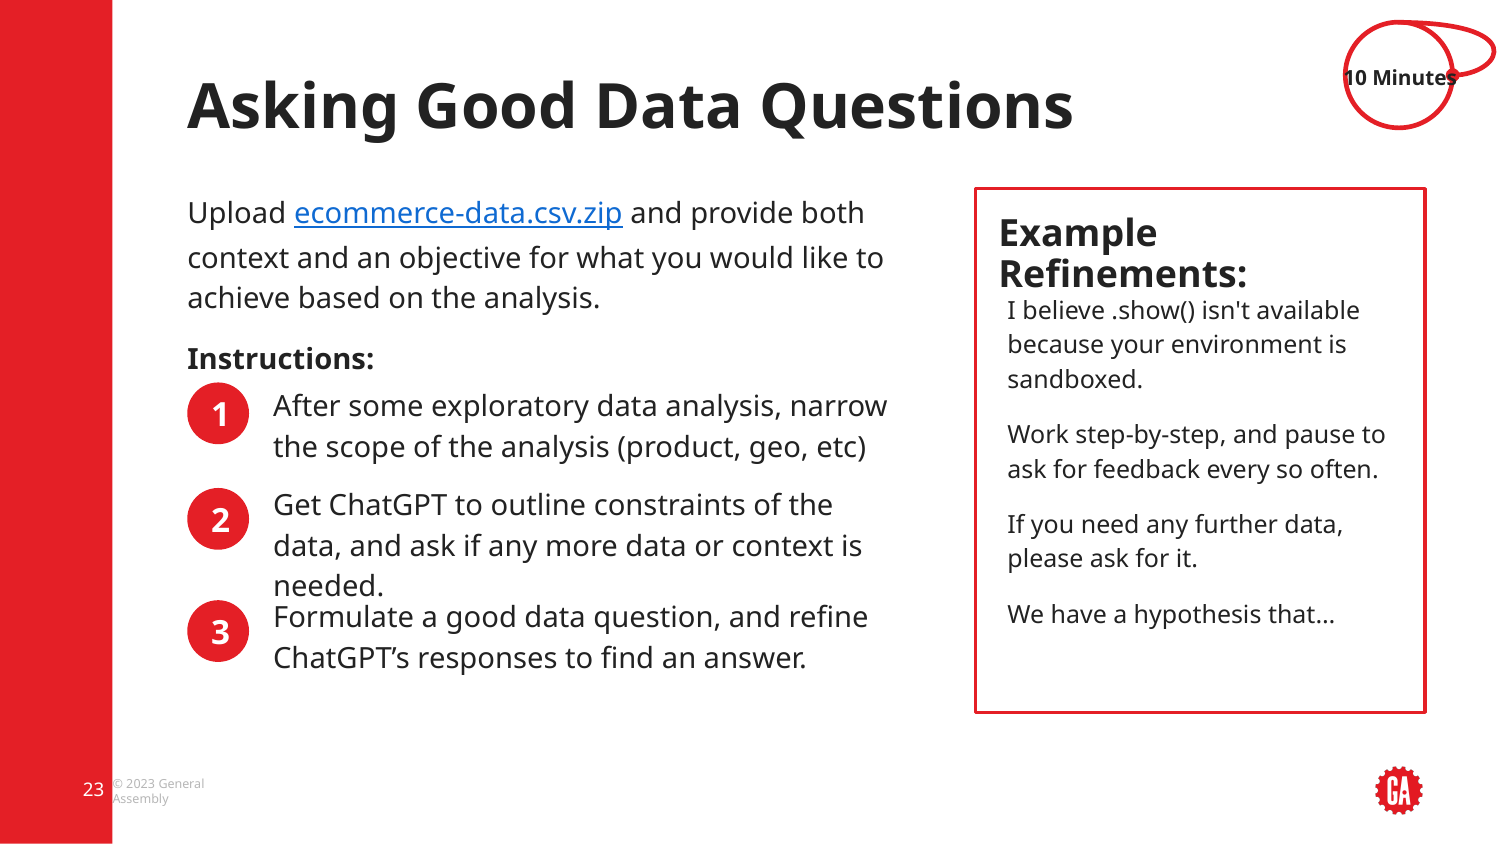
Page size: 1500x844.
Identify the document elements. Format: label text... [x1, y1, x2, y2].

text_box [975, 188, 1425, 713]
title Asking Good Data Questions [187, 75, 1201, 143]
list Upload ecommerce-data.csv.zip and provide both context and an objective for what you would like to achieve based on the analysis. Instructions: [187, 188, 901, 376]
picture [1373, 764, 1425, 817]
list Formulate a good data question, and refine ChatGPT’s responses to find an answer. [273, 593, 901, 669]
list After some exploratory data analysis, narrow the scope of the analysis (product, geo, etc) [273, 382, 901, 458]
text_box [1345, 21, 1453, 129]
text_box 1 [187, 382, 250, 445]
text_box I believe .show() isn't available because your environment is sandboxed. Work step-by-step, and pause to ask for feedback every so often. If you need any further data, please ask for it. We have a hypothesis that… [992, 275, 1403, 336]
text_box 10 Minutes [1335, 9, 1466, 141]
slide_number ‹#› [52, 764, 105, 817]
text_box 2 [187, 487, 250, 550]
title Example Refinements: [998, 214, 1397, 255]
list Get ChatGPT to outline constraints of the data, and ask if any more data or context is needed. [273, 481, 901, 557]
text_box 3 [187, 600, 250, 662]
